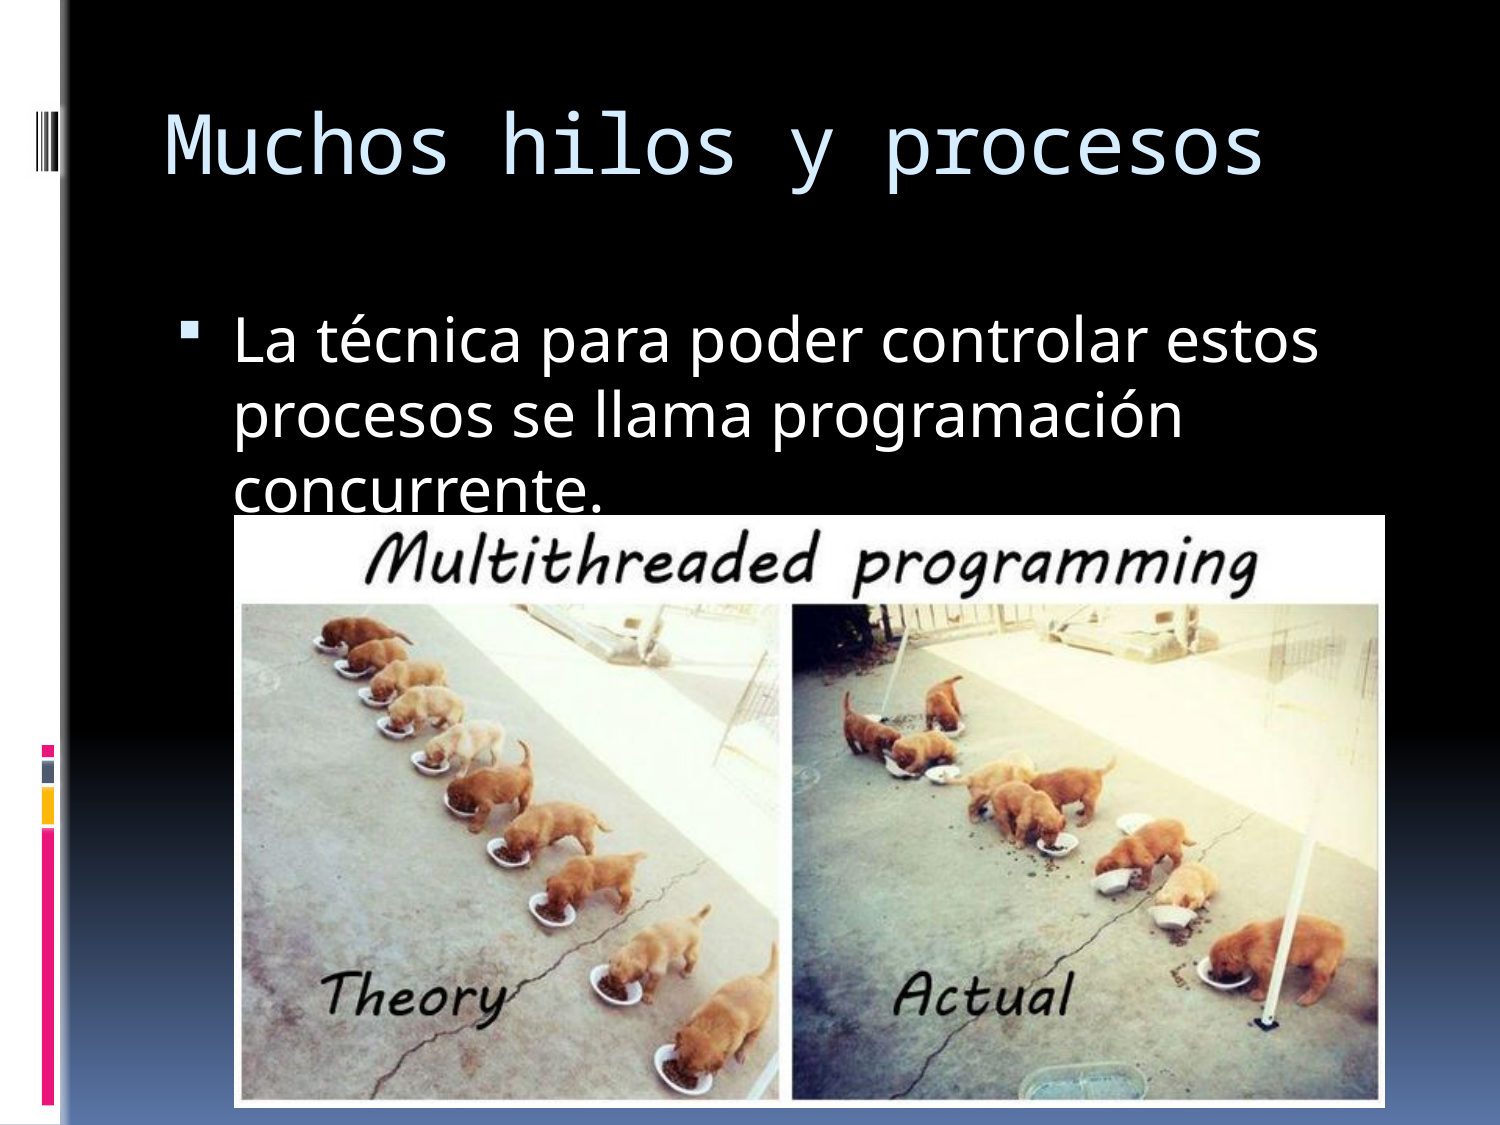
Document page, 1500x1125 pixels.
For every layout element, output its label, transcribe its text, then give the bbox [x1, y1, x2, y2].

picture [233, 515, 1385, 1109]
list La técnica para poder controlar estos procesos se llama programación concurrente. [150, 292, 1425, 504]
title Muchos hilos y procesos [150, 83, 1425, 234]
